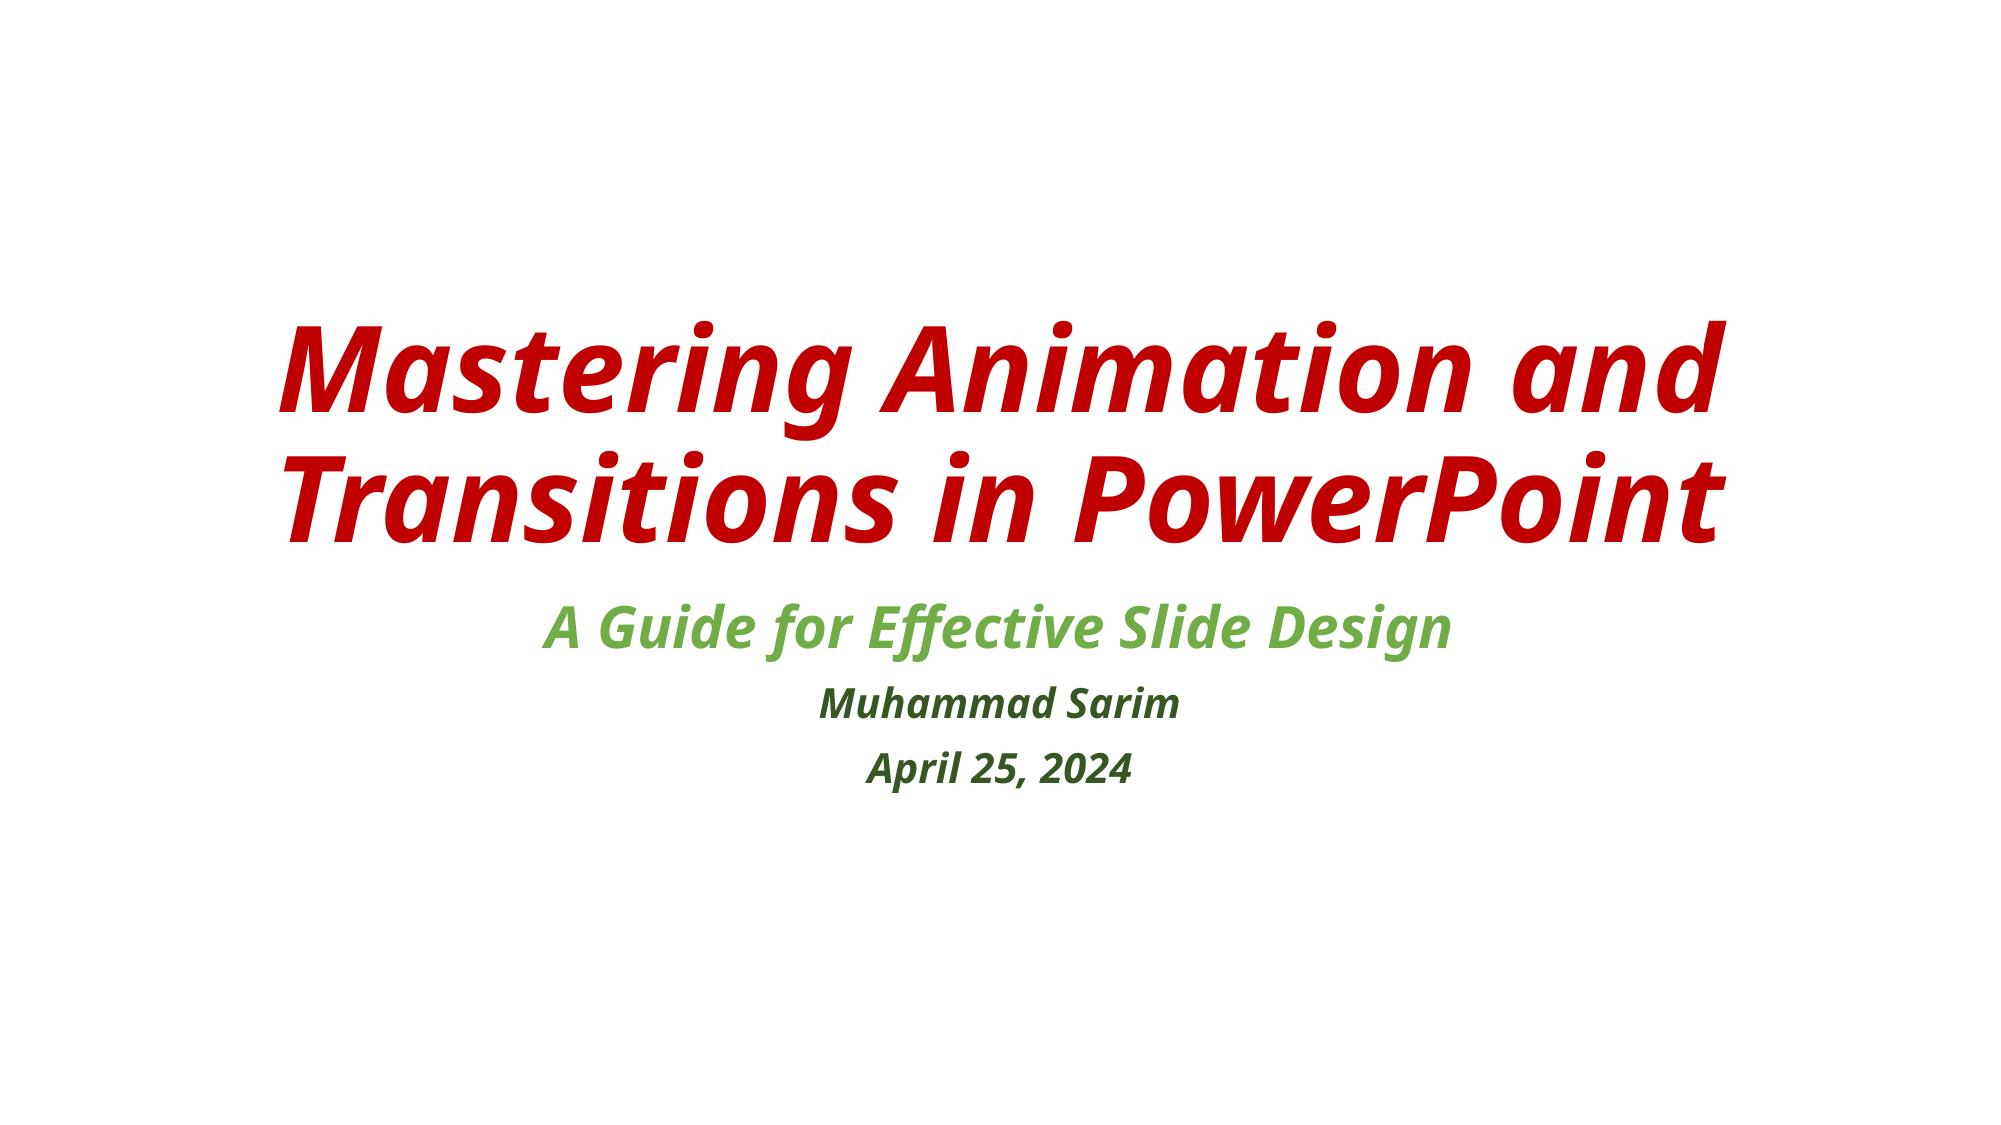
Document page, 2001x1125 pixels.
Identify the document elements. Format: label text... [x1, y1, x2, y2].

title Mastering Animation and Transitions in PowerPoint [249, 184, 1750, 576]
subtitle A Guide for Effective Slide Design Muhammad Sarim April 25, 2024 [249, 590, 1750, 863]
